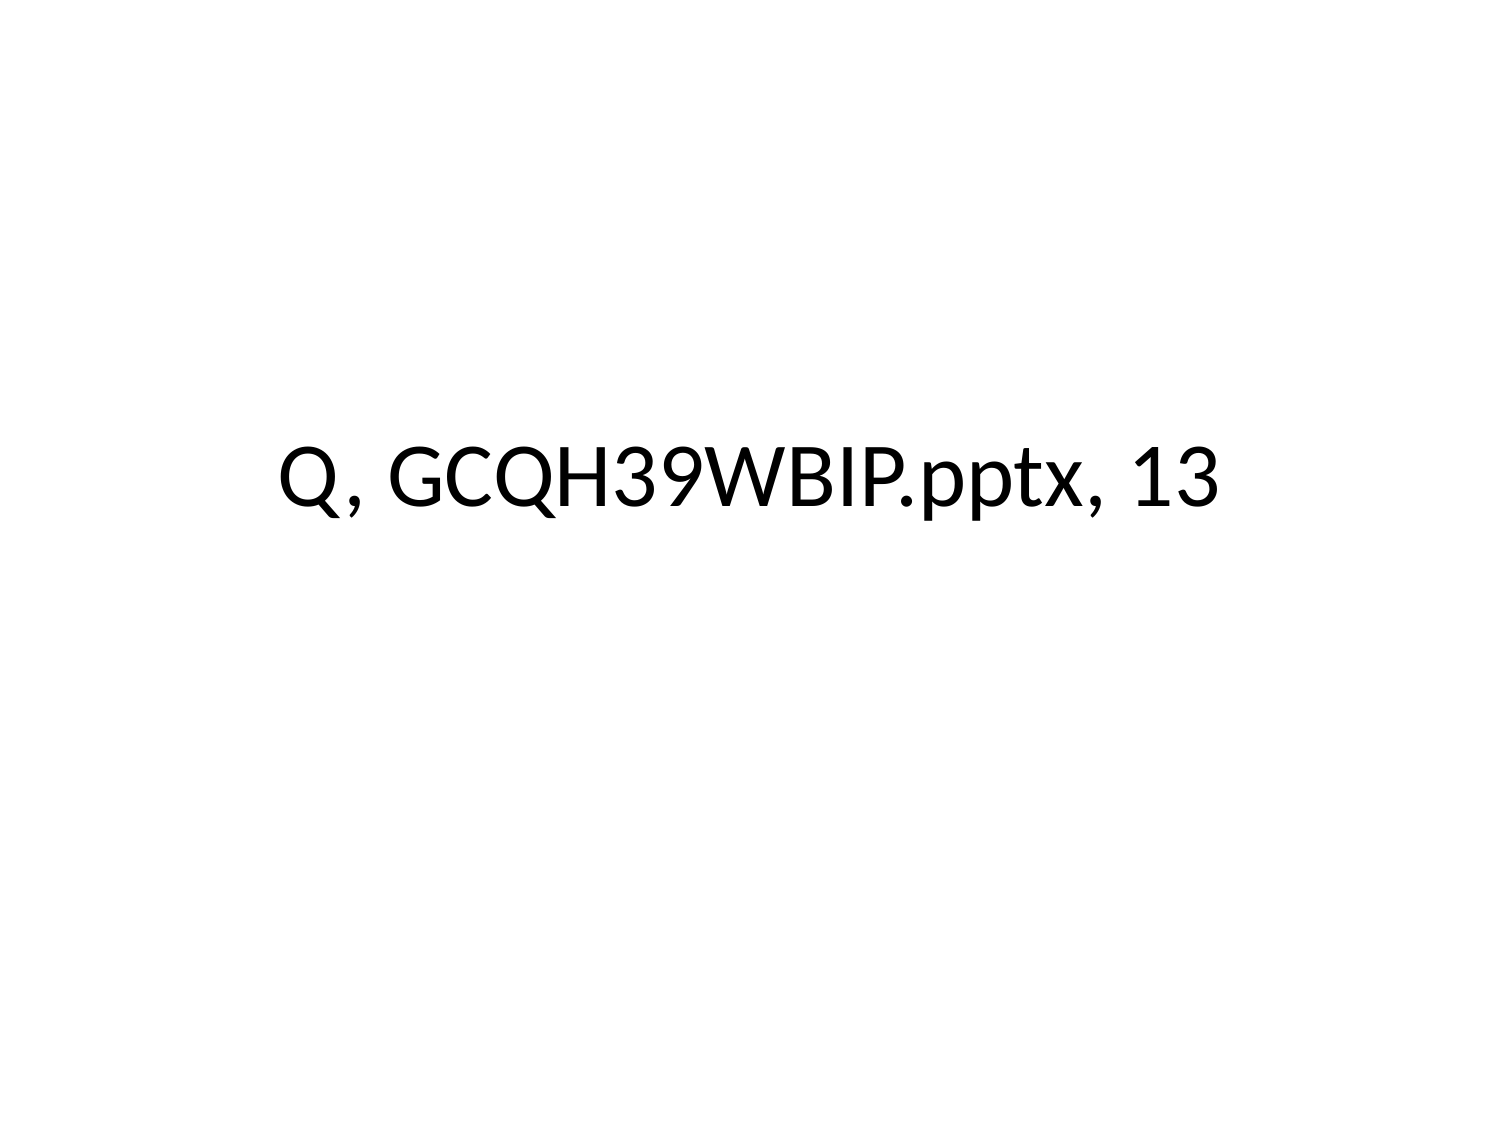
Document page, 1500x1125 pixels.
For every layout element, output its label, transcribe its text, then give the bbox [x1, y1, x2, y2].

title Q, GCQH39WBIP.pptx, 13 [112, 349, 1388, 591]
